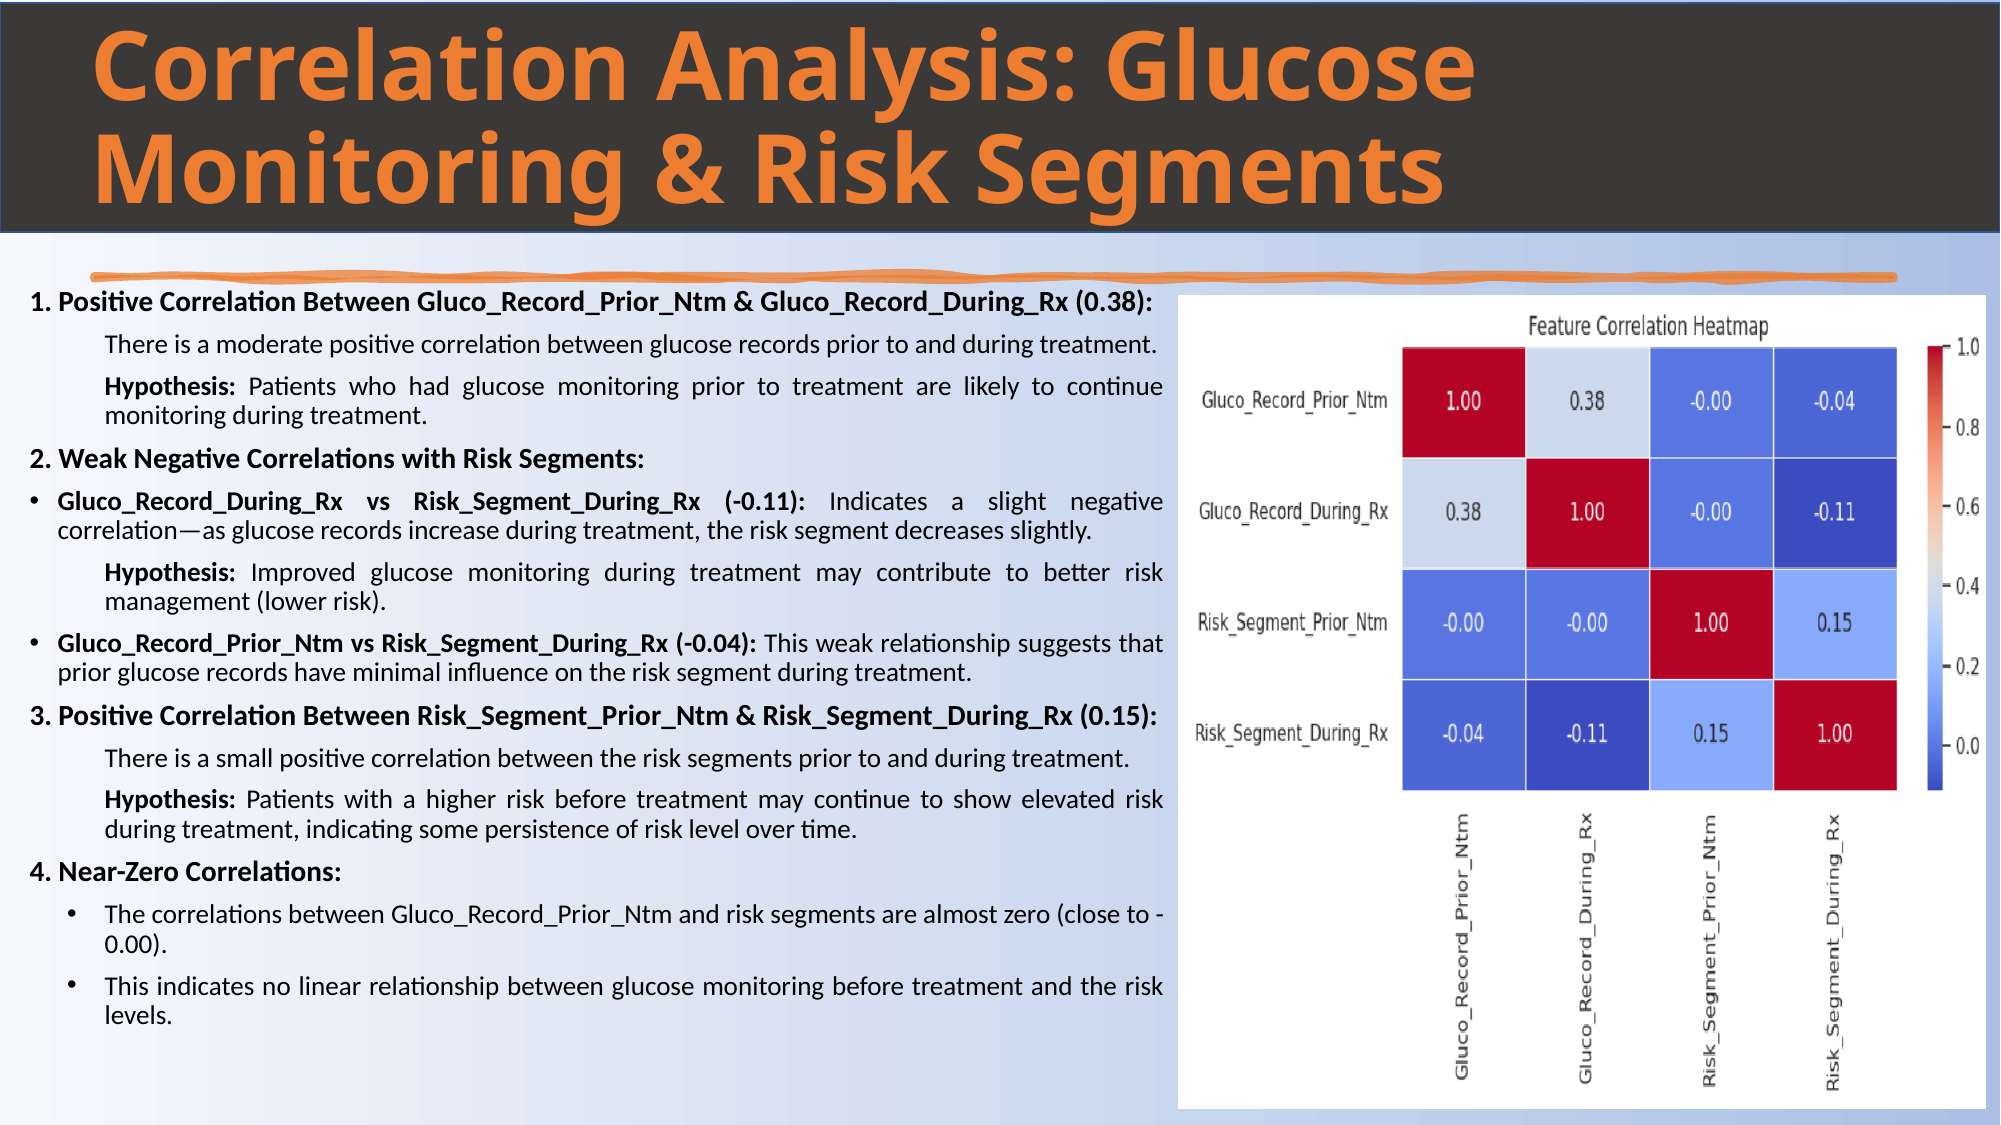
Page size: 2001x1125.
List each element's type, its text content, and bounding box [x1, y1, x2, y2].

picture [1178, 295, 1986, 1109]
text_box [0, 233, 2000, 1125]
text_box Correlation Analysis: Glucose Monitoring & Risk Segments [0, 2, 2000, 233]
text_box [92, 271, 1895, 283]
text_box 1. Positive Correlation Between Gluco_Record_Prior_Ntm & Gluco_Record_During_Rx (0.38): There is a moderate positive correlation between glucose records prior to and during treatment. Hypothesis: Patients who had glucose monitoring prior to treatment are likely to continue monitoring during treatment. 2. Weak Negative Correlations with Risk Segments: Gluco_Record_During_Rx vs Risk_Segment_During_Rx (-0.11): Indicates a slight negative correlation—as glucose records increase during treatment, the risk segment decreases slightly. Hypothesis: Improved glucose monitoring during treatment may contribute to better risk management (lower risk). Gluco_Record_Prior_Ntm vs Risk_Segment_During_Rx (-0.04): This weak relationship suggests that prior glucose records have minimal influence on the risk segment during treatment. 3. Positive Correlation Between Risk_Segment_Prior_Ntm & Risk_Segment_During_Rx (0.15): There is a small positive correlation between the risk segments prior to and during treatment. Hypothesis: Patients with a higher risk before treatment may continue to show elevated risk during treatment, indicating some persistence of risk level over time. 4. Near-Zero Correlations: The correlations between Gluco_Record_Prior_Ntm and risk segments are almost zero (close to -0.00). This indicates no linear relationship between glucose monitoring before treatment and the risk levels. [14, 278, 1179, 1125]
